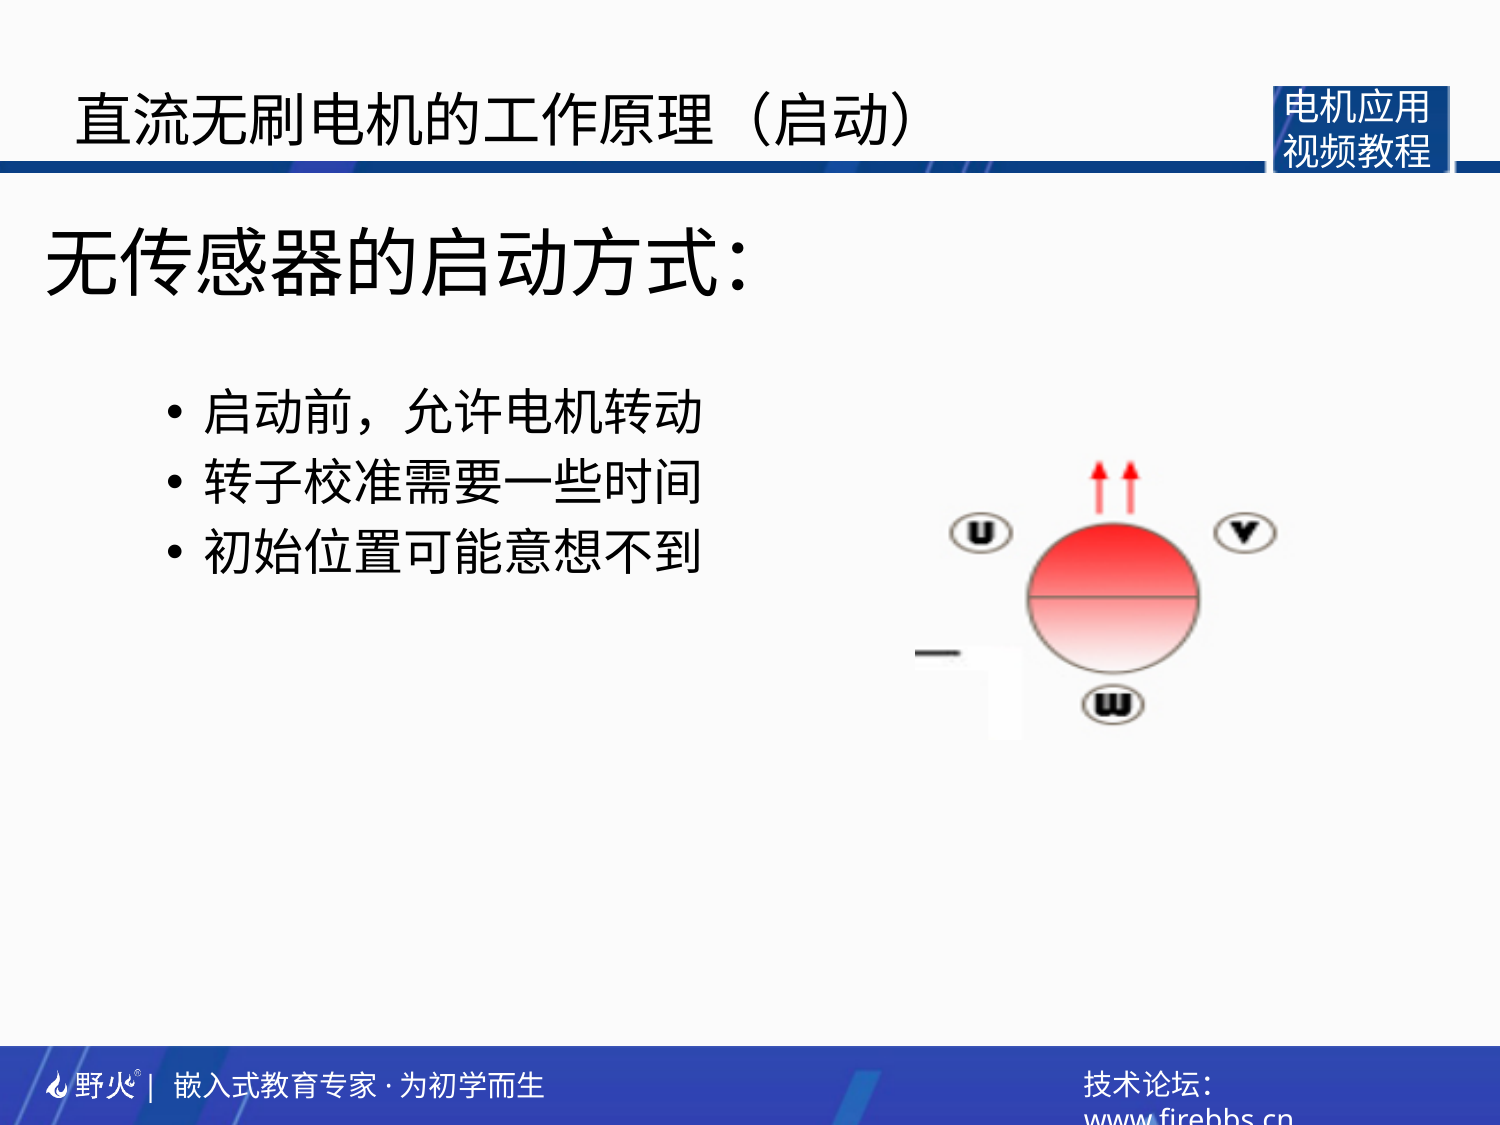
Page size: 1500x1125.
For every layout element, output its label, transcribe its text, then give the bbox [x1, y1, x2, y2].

picture [1126, 1115, 1132, 1125]
picture [1115, 1117, 1120, 1125]
picture [1209, 1116, 1218, 1125]
picture [0, 1046, 1500, 1125]
text_box 无传感器的启动方式： [29, 208, 1436, 313]
picture [1460, 161, 1500, 173]
picture [1092, 1117, 1097, 1125]
text_box 直流无刷电机的工作原理（启动） [59, 75, 964, 161]
picture [0, 161, 1267, 173]
text_box 电机应用 视频教程 [1267, 75, 1460, 181]
picture [1192, 1116, 1200, 1121]
picture [915, 444, 1330, 740]
picture [1281, 1116, 1289, 1125]
picture [1103, 1115, 1109, 1125]
picture [1227, 1116, 1236, 1125]
picture [1138, 1117, 1143, 1125]
text_box 启动前，允许电机转动 转子校准需要一些时间 初始位置可能意想不到 [1, 373, 774, 610]
